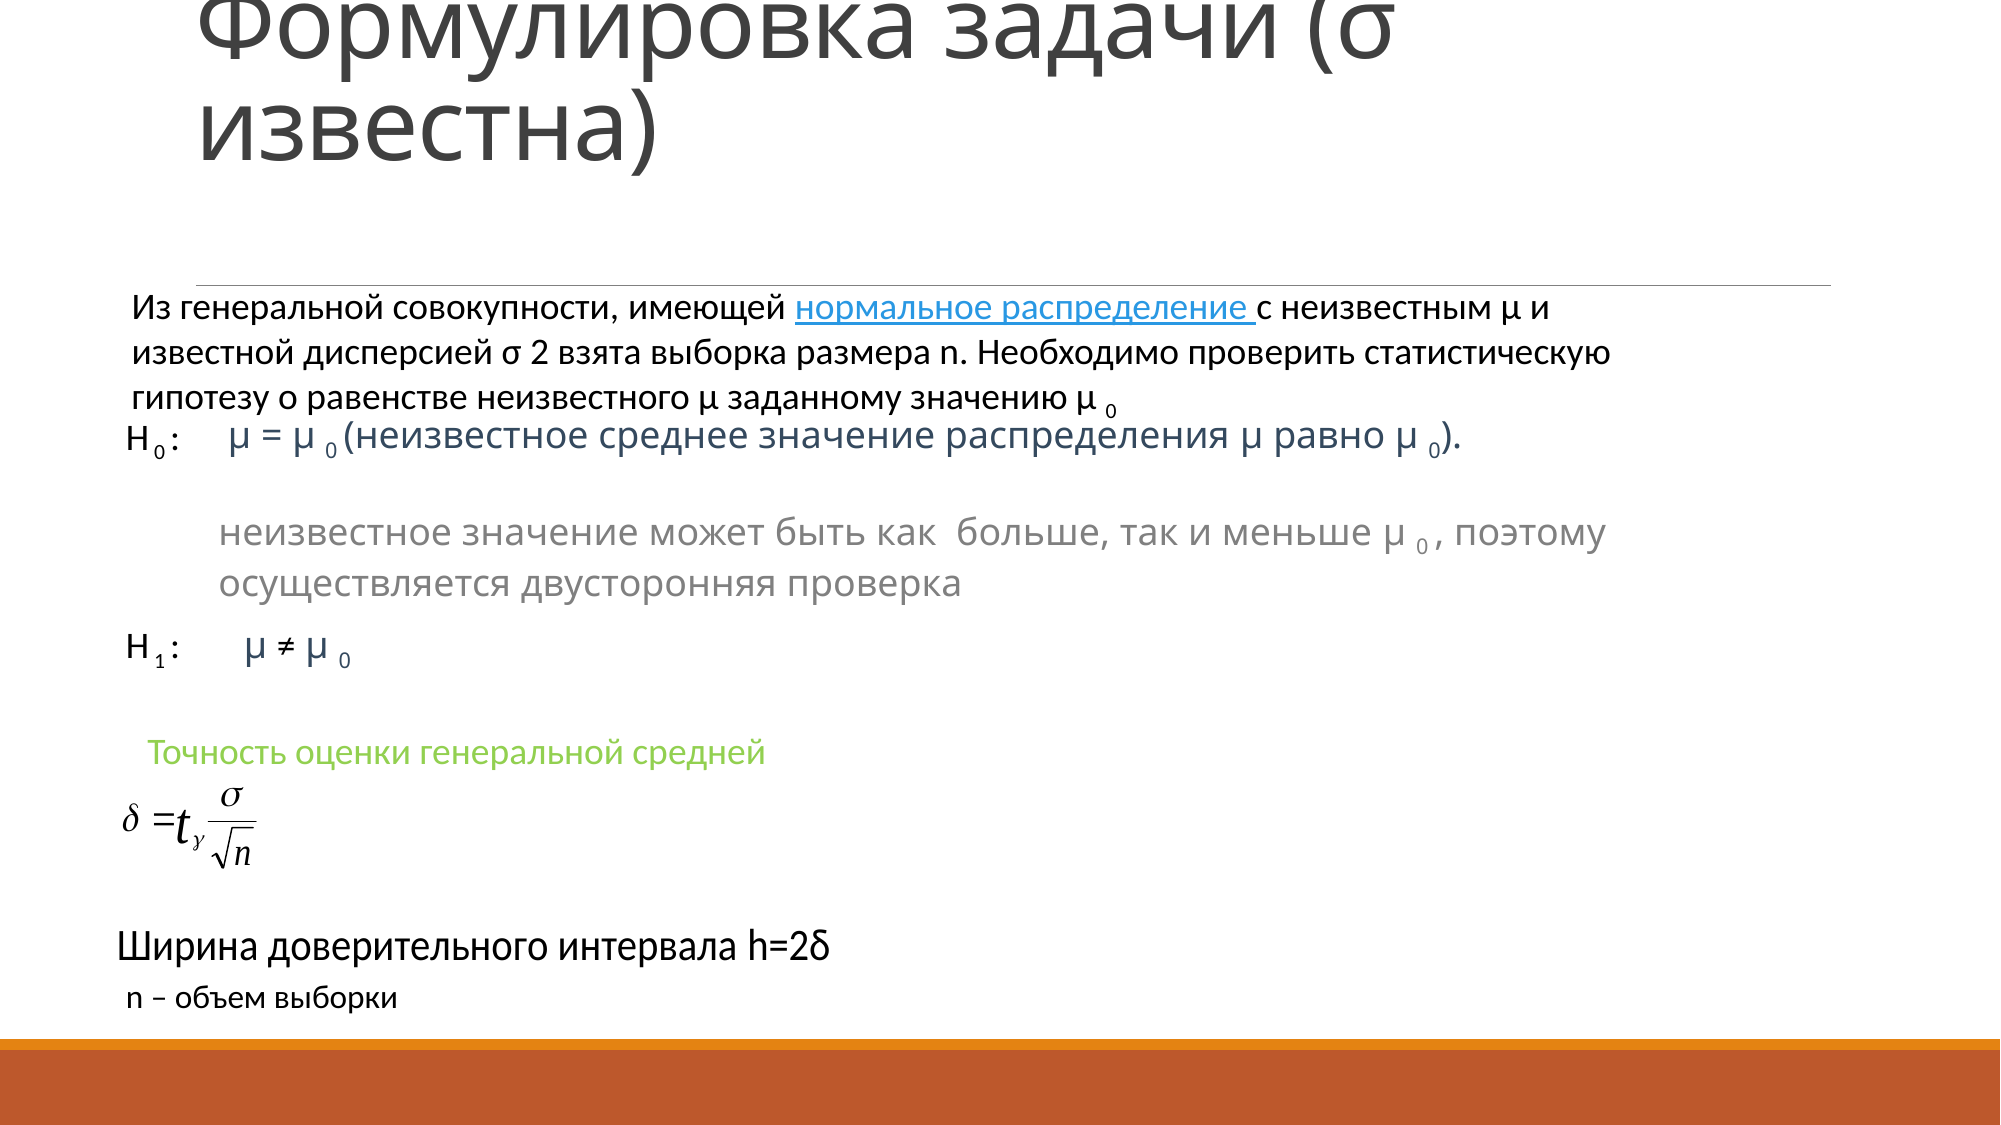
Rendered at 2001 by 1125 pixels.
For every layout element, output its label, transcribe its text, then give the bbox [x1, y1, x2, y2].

text_box n – объем выборки [111, 967, 456, 1023]
picture [116, 768, 1471, 1013]
text_box μ = μ 0 (неизвестное среднее значение распределения μ равно μ 0). неизвестное значение может быть как больше, так и меньше μ 0 , поэтому осуществляется двусторонняя проверка [203, 403, 1831, 611]
text_box Н 1 : [111, 614, 219, 680]
title Формулировка задачи (σ известна) [180, 47, 1830, 189]
text_box Н 0 : [111, 405, 203, 472]
text_box Из генеральной совокупности, имеющей нормальное распределение с неизвестным μ и известной дисперсией σ 2 взята выборка размера n. Необходимо проверить статистическую гипотезу о равенстве неизвестного μ заданному значению μ 0 [116, 274, 1783, 431]
text_box Точность оценки генеральной средней [132, 719, 791, 765]
text_box μ ≠ μ 0 [219, 614, 366, 680]
